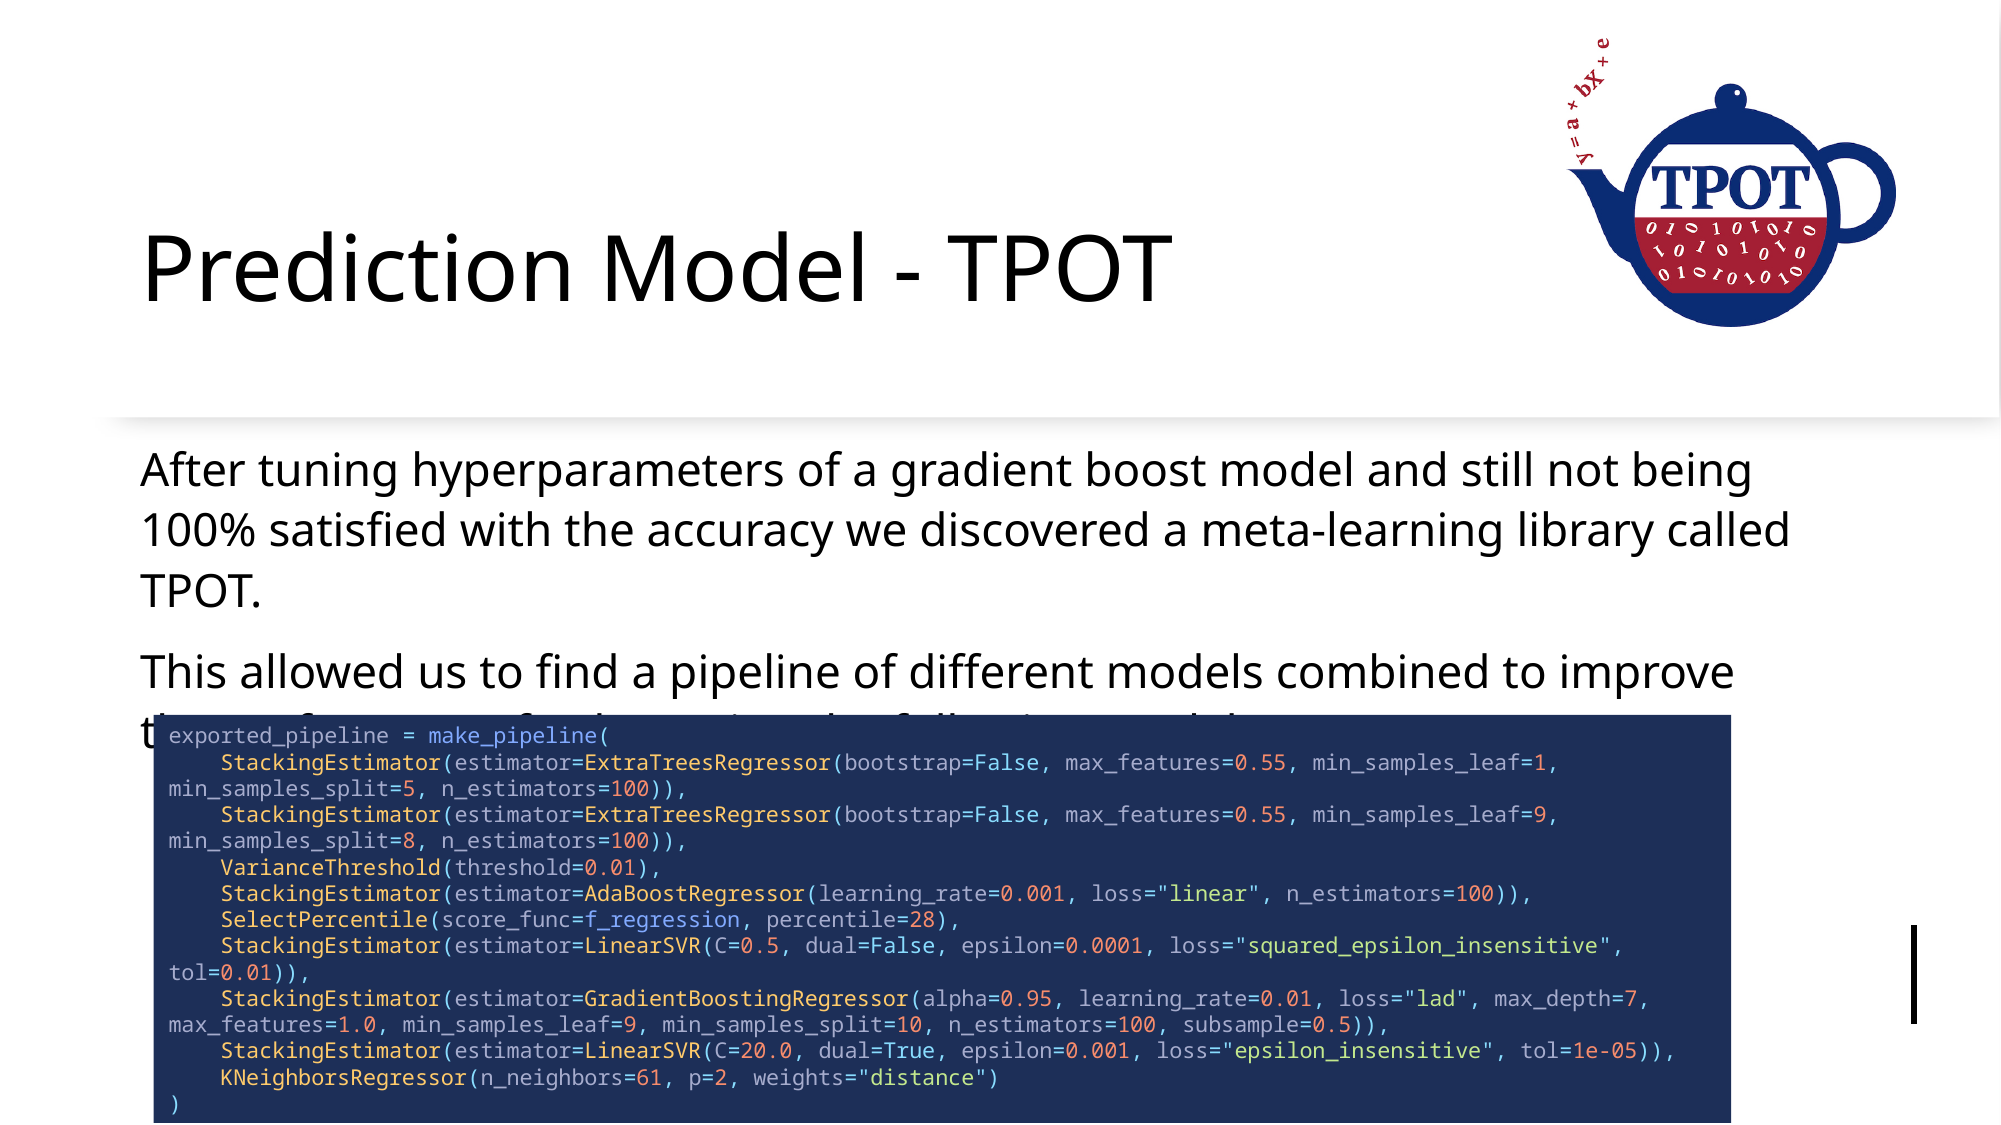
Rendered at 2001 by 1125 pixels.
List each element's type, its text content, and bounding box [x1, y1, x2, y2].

list After tuning hyperparameters of a gradient boost model and still not being 100% satisfied with the accuracy we discovered a meta-learning library called TPOT. This allowed us to find a pipeline of different models combined to improve the performance further using the following model. [124, 427, 1828, 963]
text_box exported_pipeline = make_pipeline( StackingEstimator(estimator=ExtraTreesRegressor(bootstrap=False, max_features=0.55, min_samples_leaf=1, min_samples_split=5, n_estimators=100)), StackingEstimator(estimator=ExtraTreesRegressor(bootstrap=False, max_features=0.55, min_samples_leaf=9, min_samples_split=8, n_estimators=100)), VarianceThreshold(threshold=0.01), StackingEstimator(estimator=AdaBoostRegressor(learning_rate=0.001, loss="linear", n_estimators=100)), SelectPercentile(score_func=f_regression, percentile=28), StackingEstimator(estimator=LinearSVR(C=0.5, dual=False, epsilon=0.0001, loss="squared_epsilon_insensitive", tol=0.01)), StackingEstimator(estimator=GradientBoostingRegressor(alpha=0.95, learning_rate=0.01, loss="lad", max_depth=7, max_features=1.0, min_samples_leaf=9, min_samples_split=10, n_estimators=100, subsample=0.5)), StackingEstimator(estimator=LinearSVR(C=20.0, dual=True, epsilon=0.001, loss="epsilon_insensitive", tol=1e-05)), KNeighborsRegressor(n_neighbors=61, p=2, weights="distance") ) [153, 714, 1732, 1123]
title Prediction Model - TPOT [124, 140, 1760, 390]
picture [1566, 38, 1896, 327]
